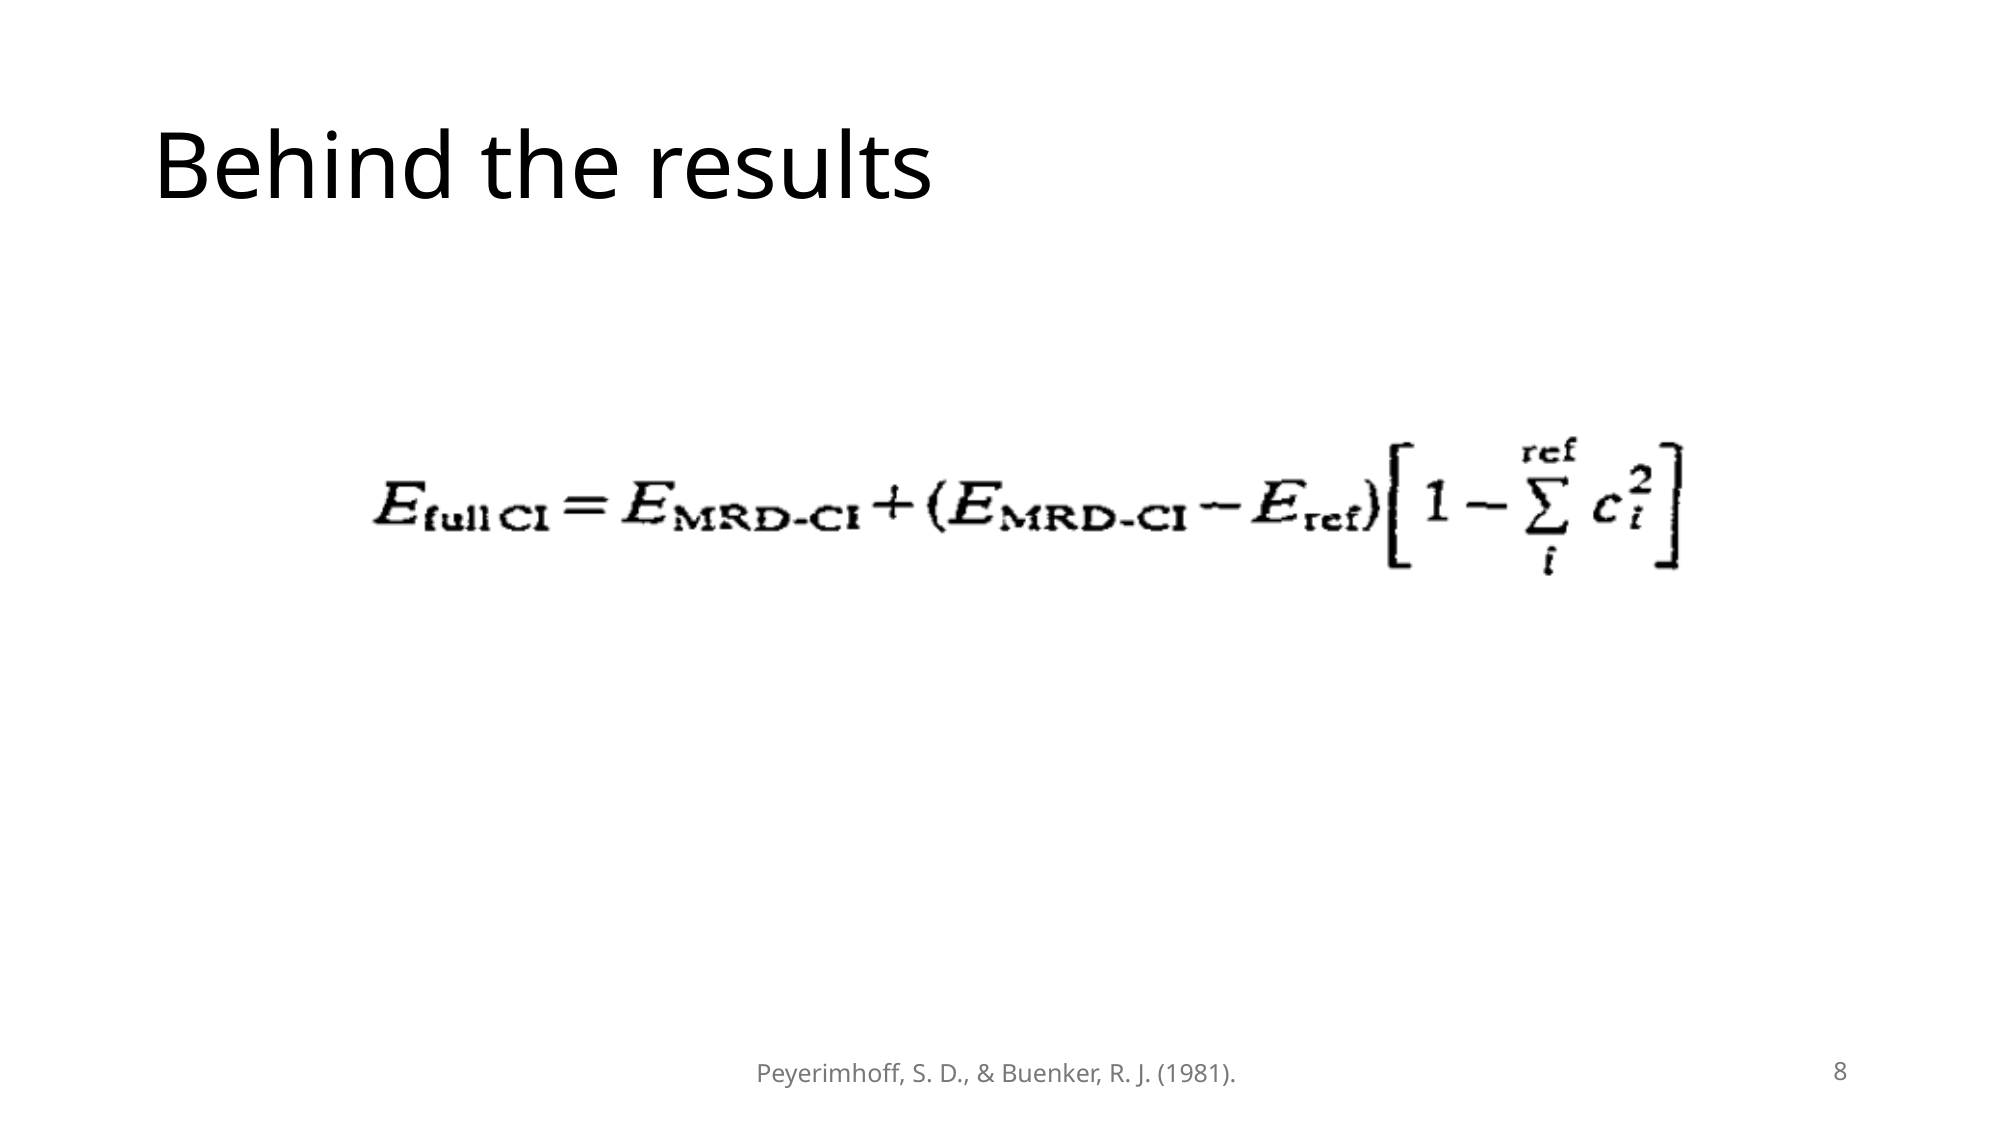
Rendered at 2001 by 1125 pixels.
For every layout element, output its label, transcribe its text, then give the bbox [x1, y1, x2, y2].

title Behind the results [137, 59, 1863, 278]
footer Peyerimhoff, S. D., & Buenker, R. J. (1981). [662, 1042, 1338, 1103]
slide_number 8 [1412, 1042, 1863, 1103]
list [307, 409, 1693, 629]
